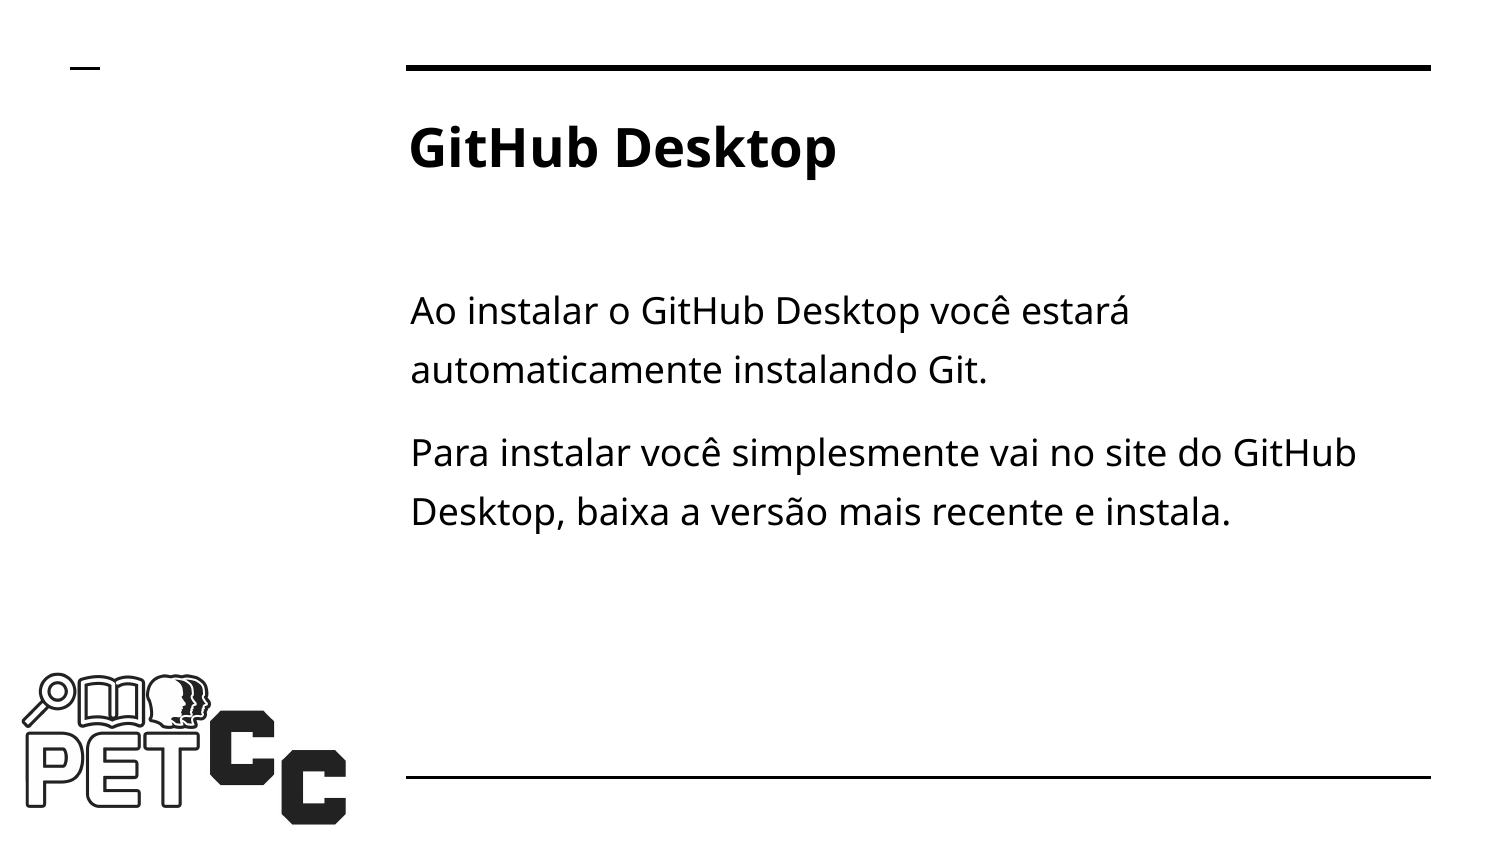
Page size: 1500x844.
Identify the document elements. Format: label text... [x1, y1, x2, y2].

picture [17, 573, 360, 844]
list Ao instalar o GitHub Desktop você estará automaticamente instalando Git. Para instalar você simplesmente vai no site do GitHub Desktop, baixa a versão mais recente e instala. [395, 261, 1433, 755]
title GitHub Desktop [393, 94, 1431, 199]
